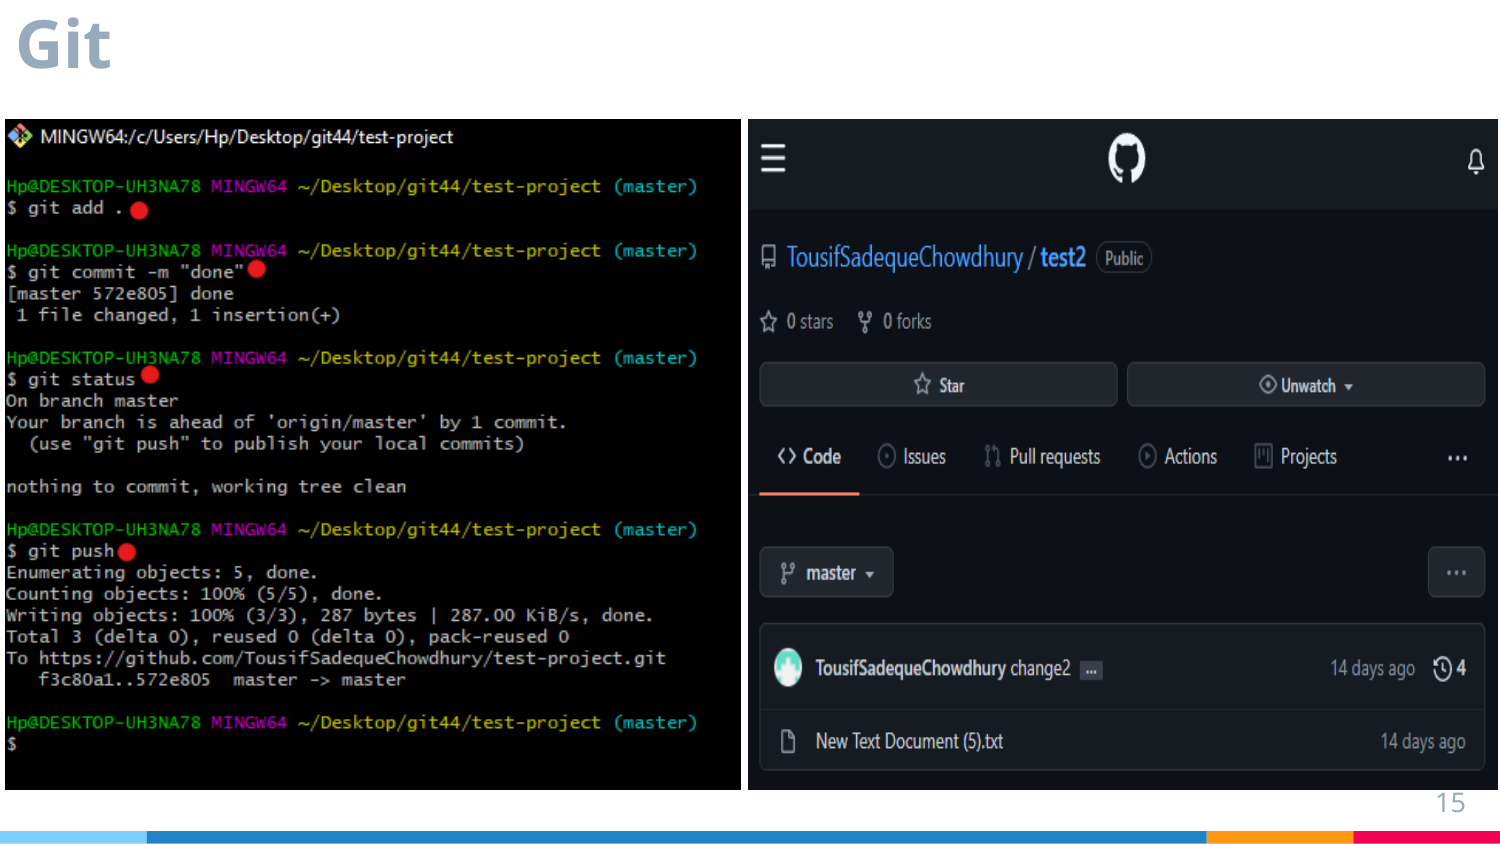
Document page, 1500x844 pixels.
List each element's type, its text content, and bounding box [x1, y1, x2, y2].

slide_number 15 [1391, 798, 1482, 822]
title Git [0, 0, 1061, 98]
picture [4, 119, 741, 790]
picture [747, 119, 1500, 790]
